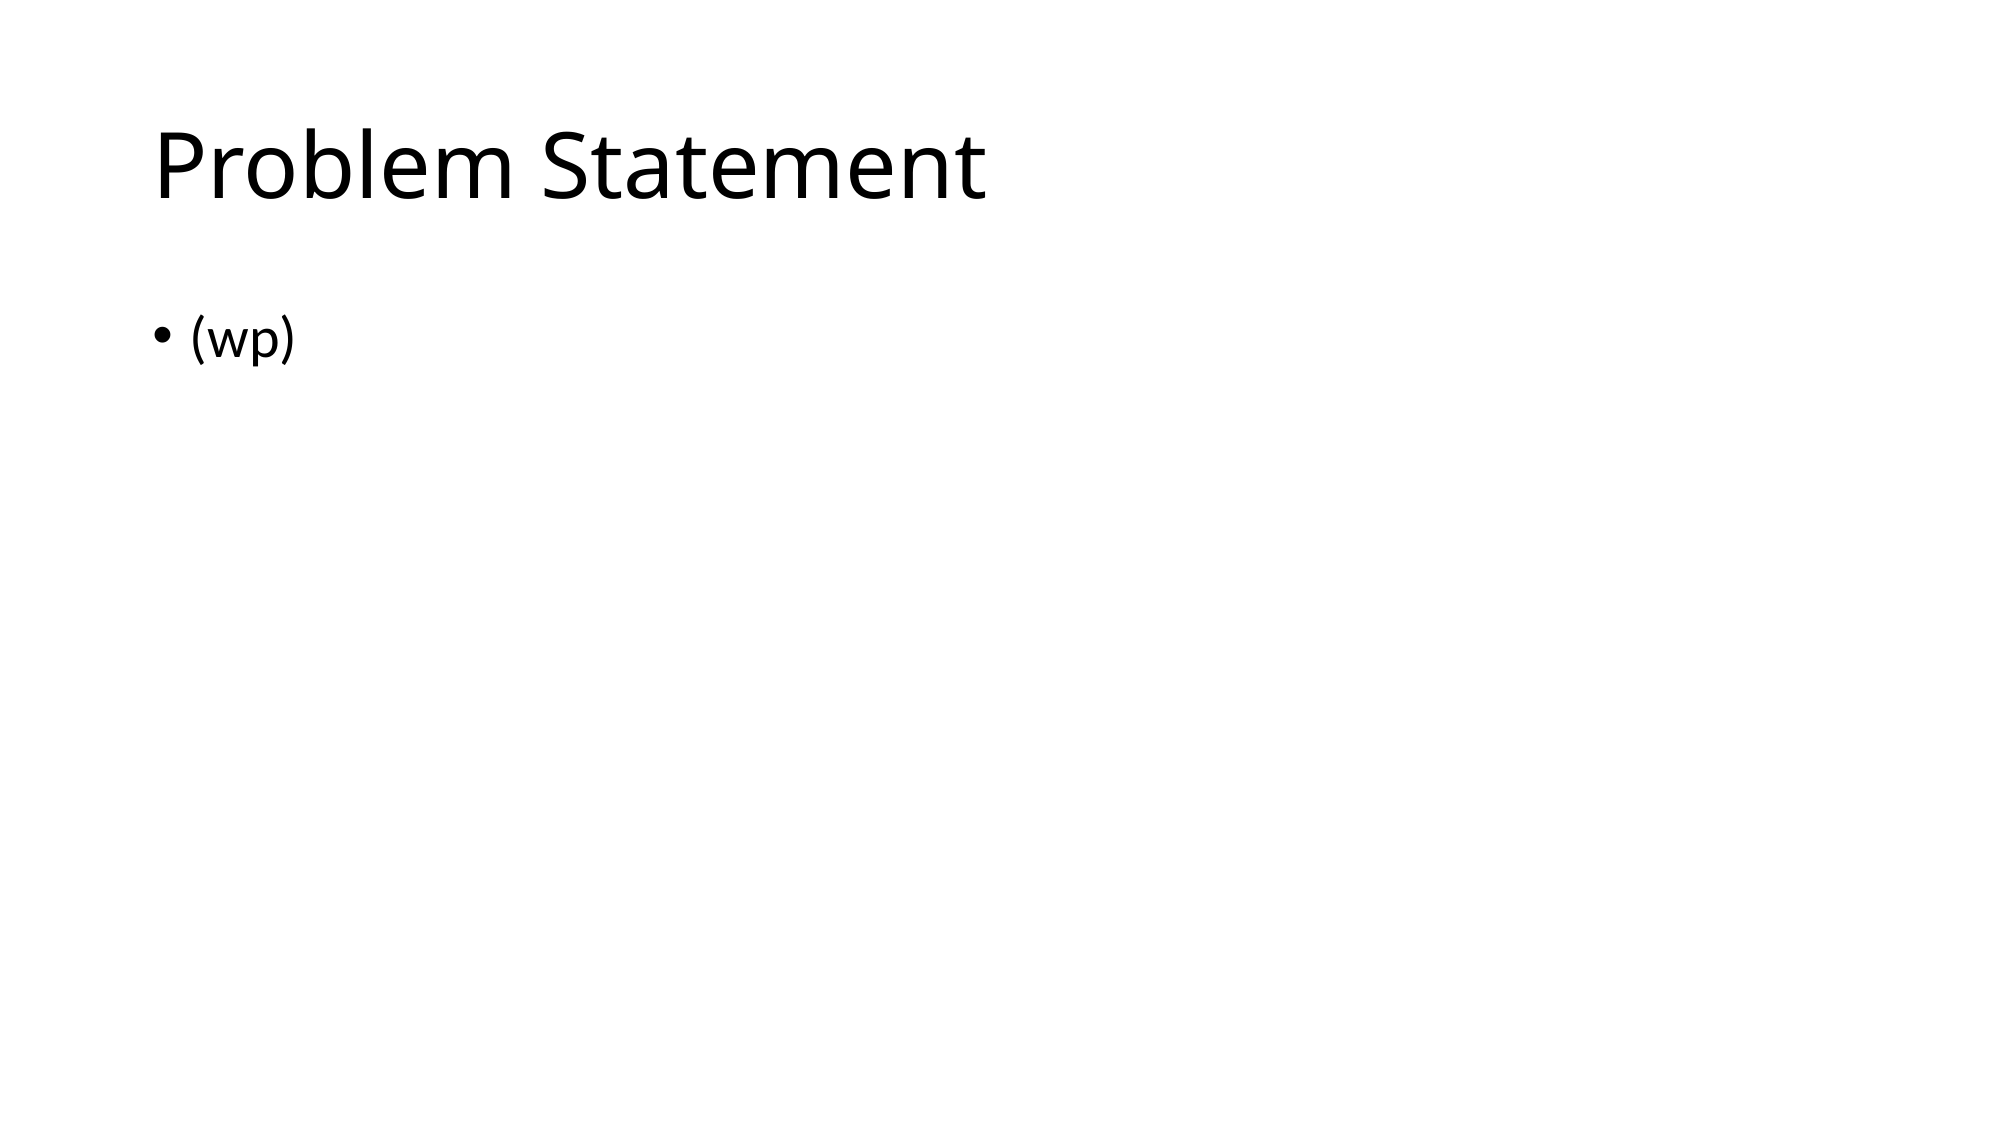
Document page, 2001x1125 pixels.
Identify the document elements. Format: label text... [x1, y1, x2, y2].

title Problem Statement [137, 59, 1863, 278]
list (wp) [137, 299, 1863, 1014]
